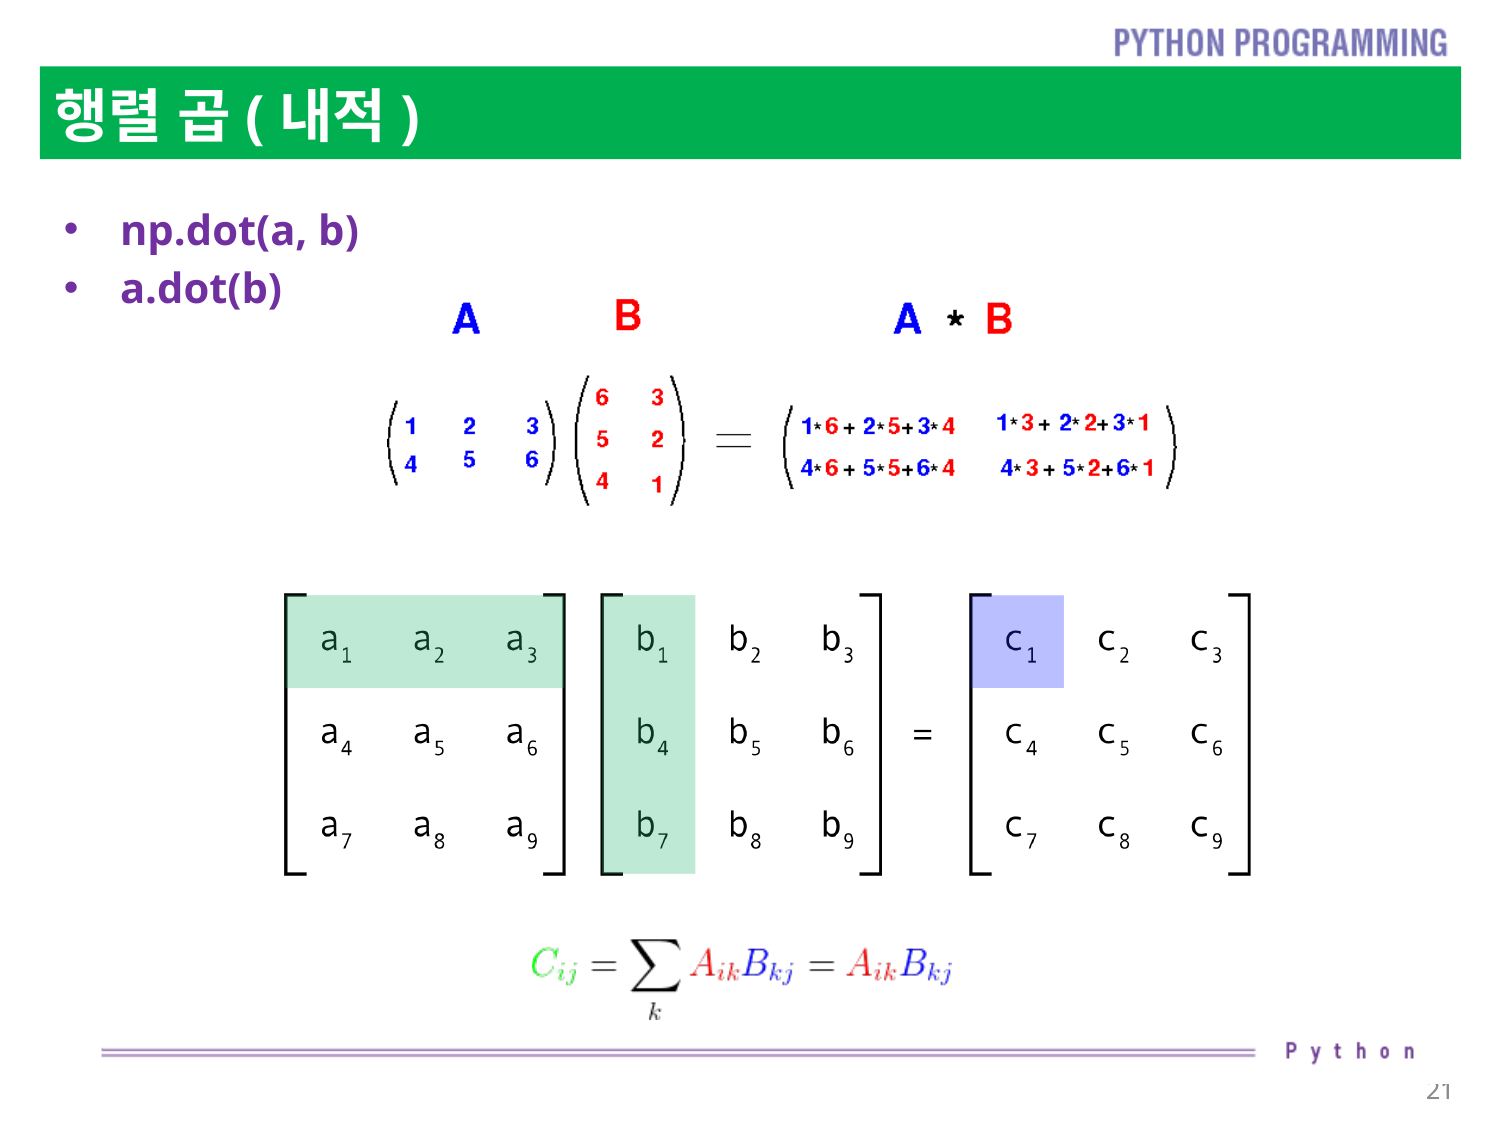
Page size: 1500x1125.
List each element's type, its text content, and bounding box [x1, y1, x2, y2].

picture [1106, 13, 1462, 66]
picture [18, 1020, 1483, 1084]
picture [532, 938, 952, 1021]
picture [387, 298, 1178, 507]
title 행렬 곱(내적) [39, 76, 1444, 152]
picture [264, 566, 1274, 909]
slide_number 21 [1119, 1071, 1470, 1112]
list np.dot(a, b) a.dot(b) [48, 195, 1461, 1041]
